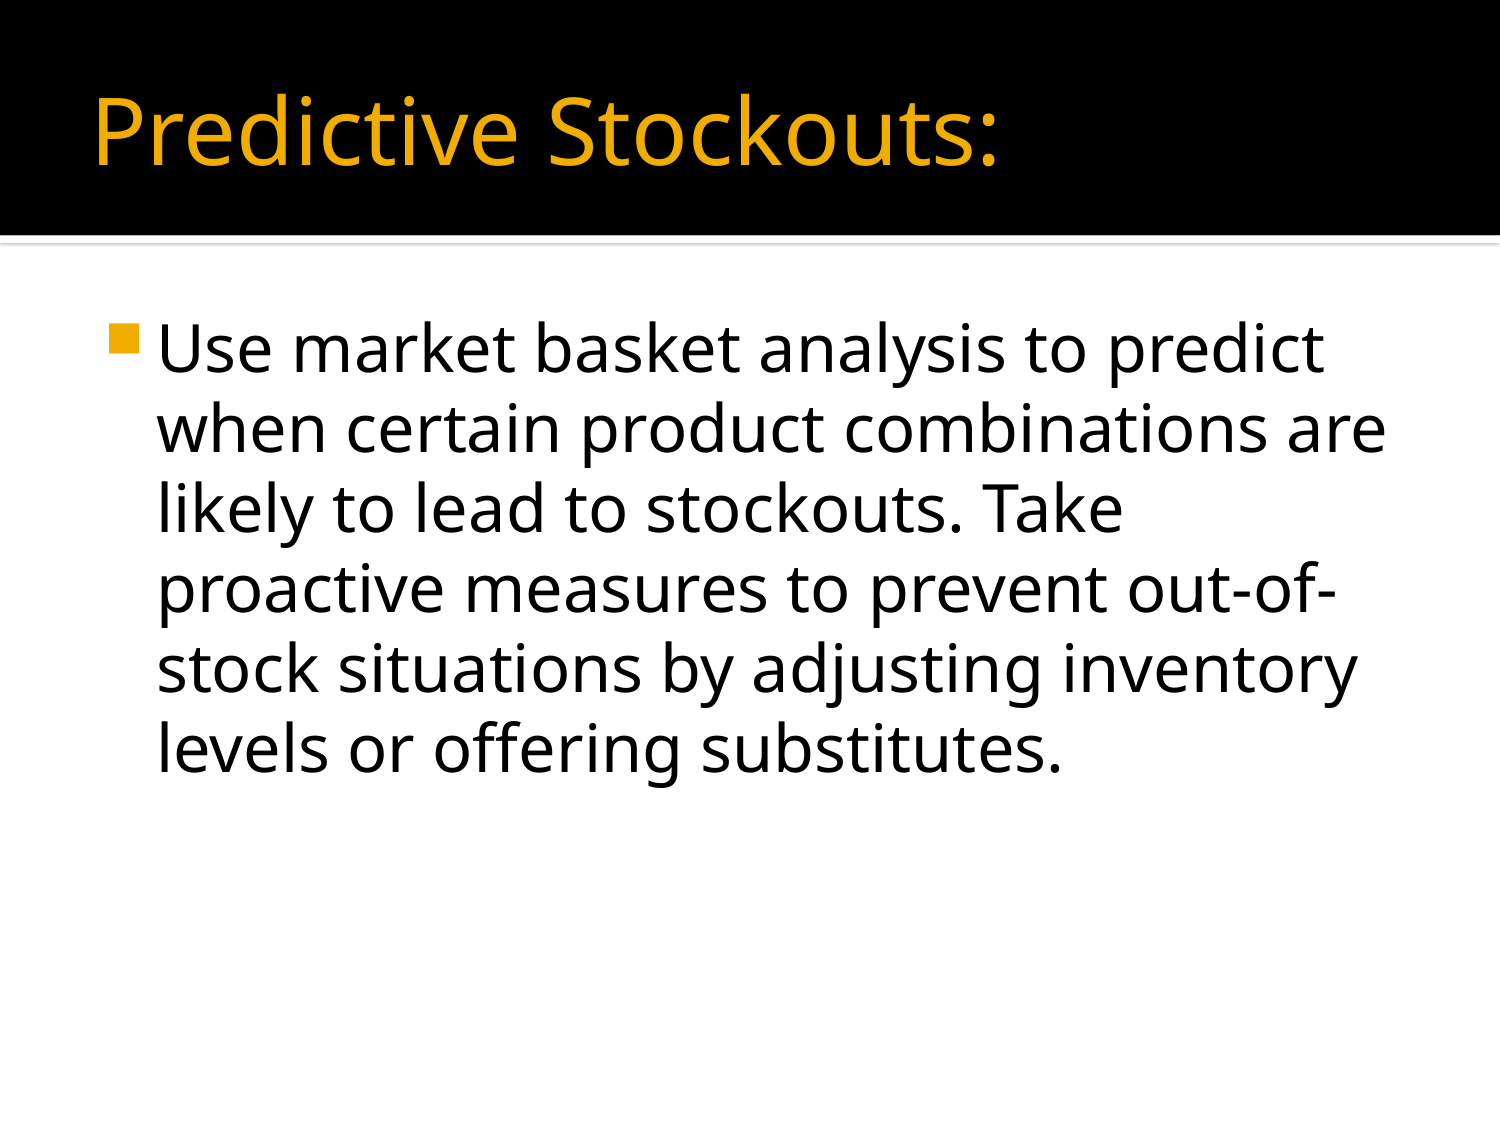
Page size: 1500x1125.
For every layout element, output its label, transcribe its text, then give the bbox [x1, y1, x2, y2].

list Use market basket analysis to predict when certain product combinations are likely to lead to stockouts. Take proactive measures to prevent out-of-stock situations by adjusting inventory levels or offering substitutes. [75, 291, 1425, 1050]
title Predictive Stockouts: [75, 25, 1425, 231]
